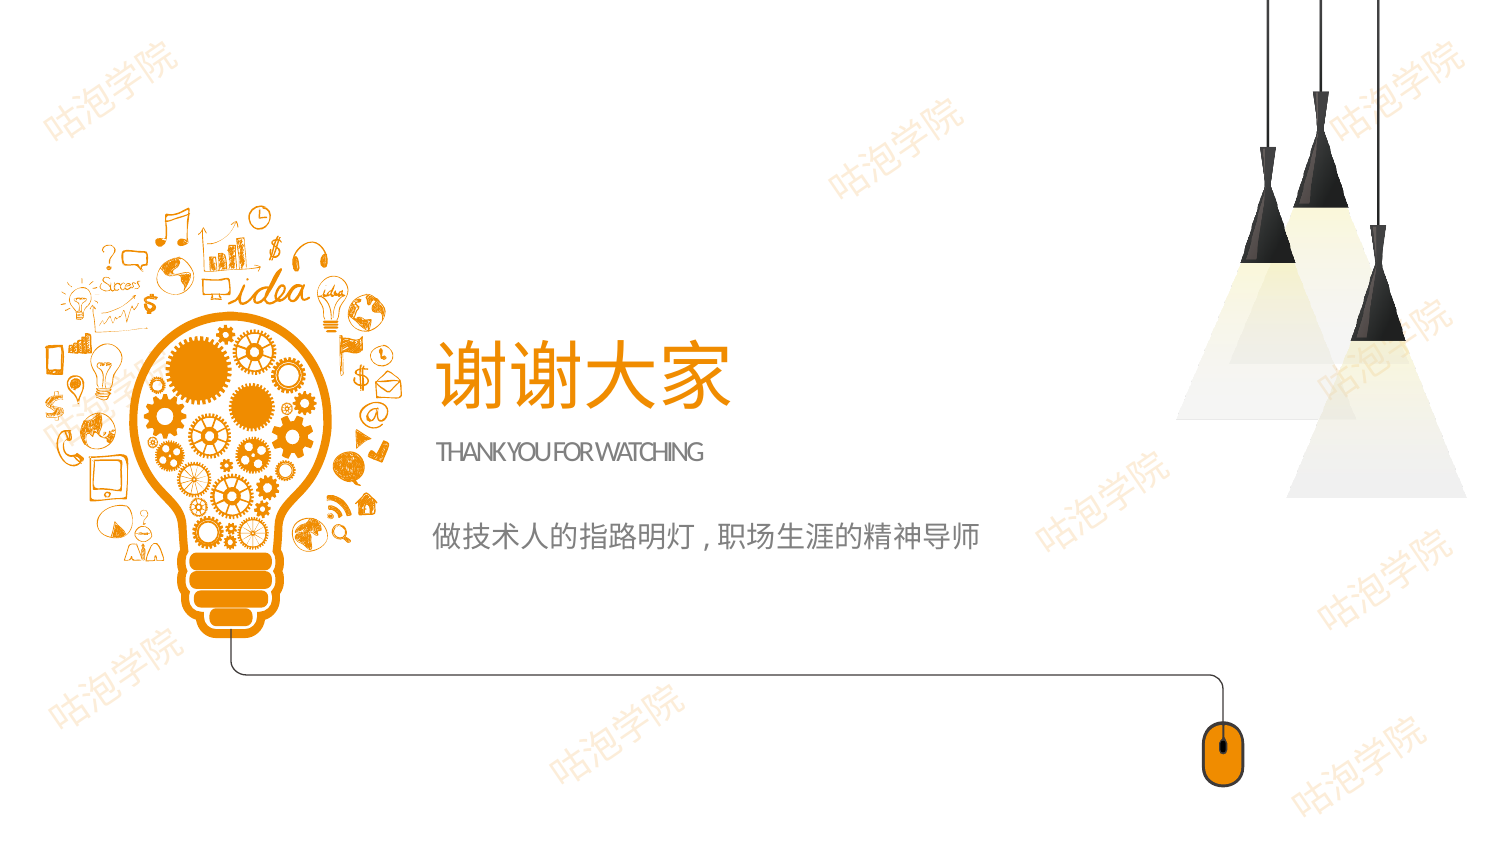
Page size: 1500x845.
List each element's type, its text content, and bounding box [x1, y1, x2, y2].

text_box 谢谢大家 [419, 321, 1165, 427]
text_box 做技术人的指路明灯,职场生涯的精神导师 [418, 511, 1211, 561]
picture [1170, 0, 1474, 516]
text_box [1201, 720, 1245, 788]
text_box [44, 202, 403, 639]
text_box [230, 628, 1224, 738]
text_box THANK YOU FOR WATCHING [421, 425, 1165, 476]
